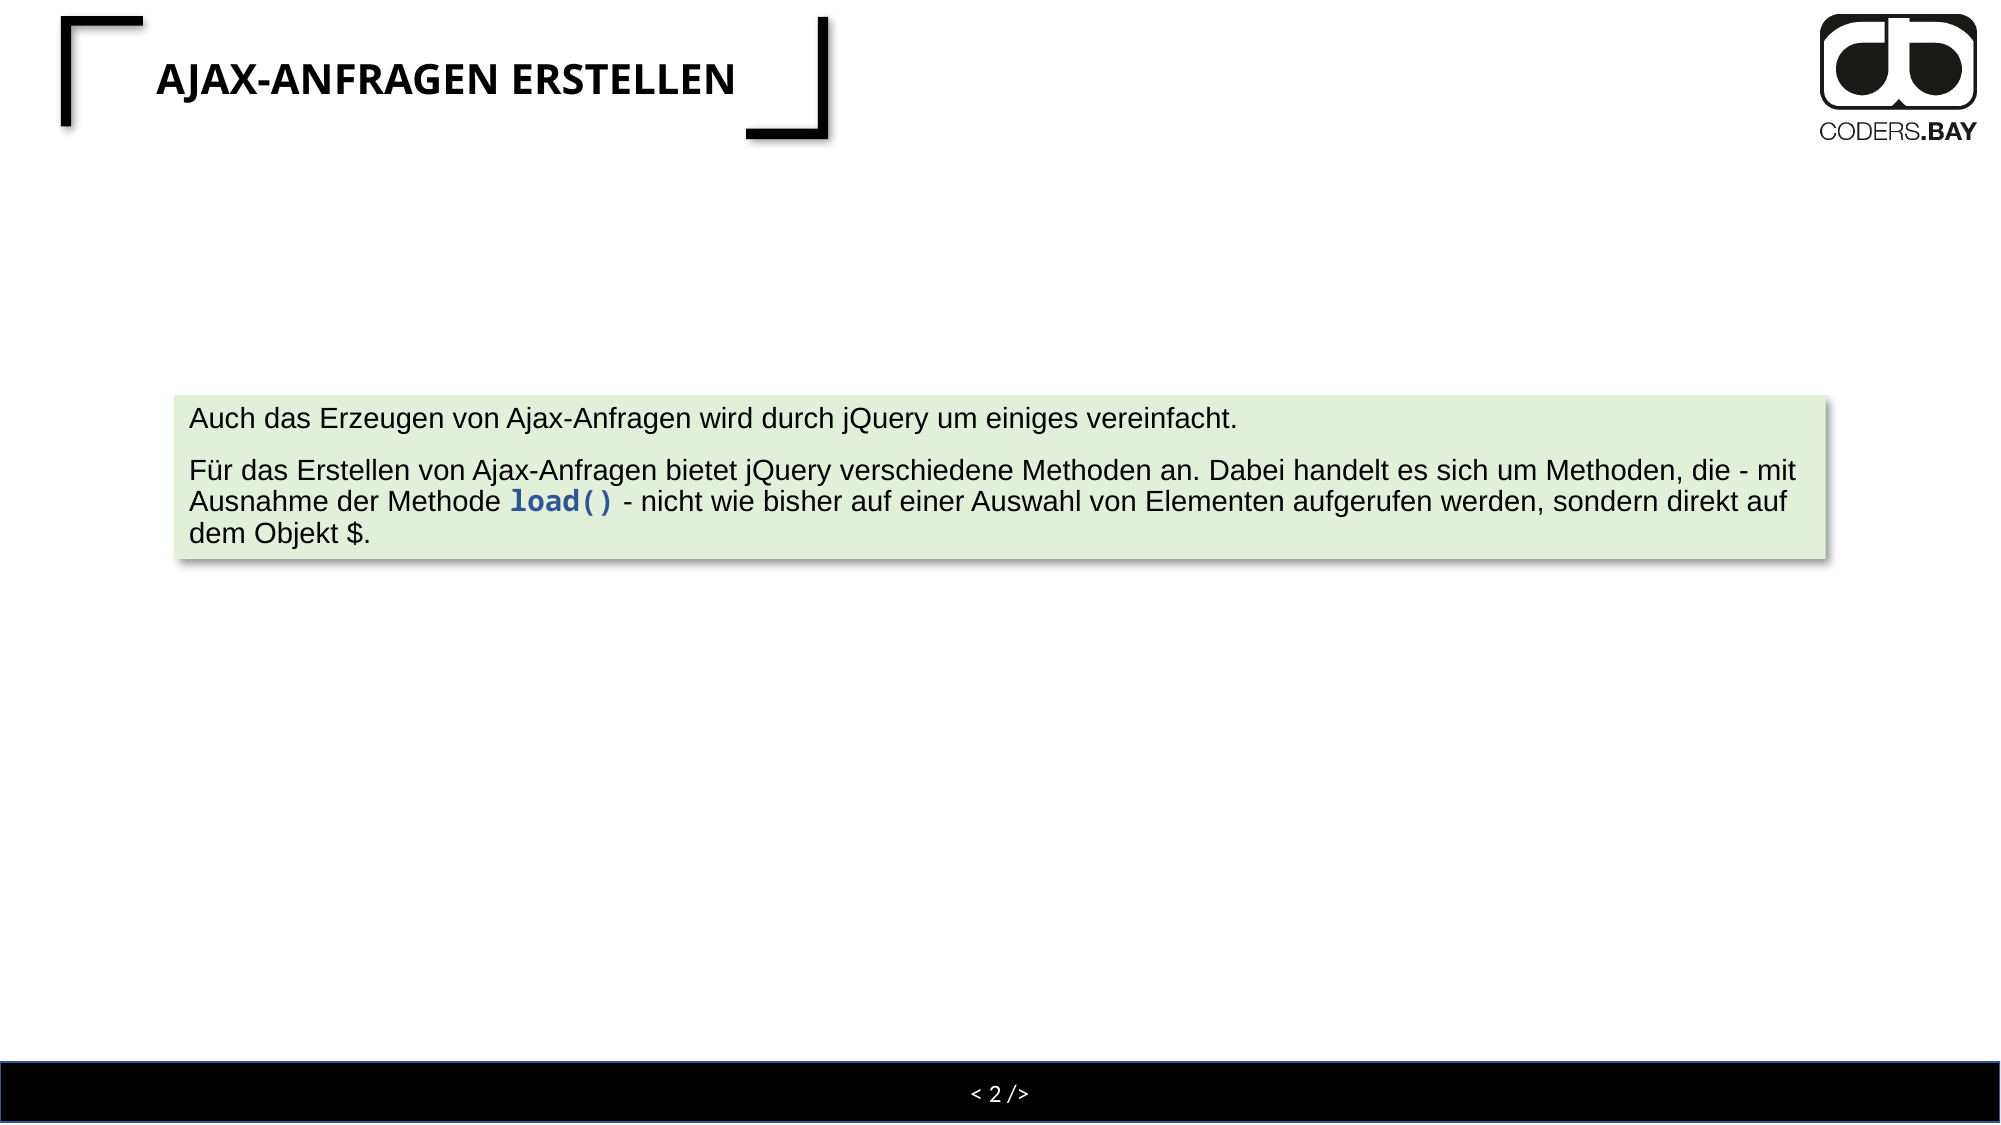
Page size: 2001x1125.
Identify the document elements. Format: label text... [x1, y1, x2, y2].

picture [1820, 14, 1977, 140]
list Auch das Erzeugen von Ajax-Anfragen wird durch jQuery um einiges vereinfacht. Für das Erstellen von Ajax-Anfragen bietet jQuery verschiedene Methoden an. Dabei handelt es sich um Methoden, die - mit Ausnahme der Methode load() - nicht wie bisher auf einer Auswahl von Elementen aufgerufen werden, sondern direkt auf dem Objekt $. [174, 395, 1826, 559]
title Ajax-Anfragen erstellen [79, 36, 814, 127]
